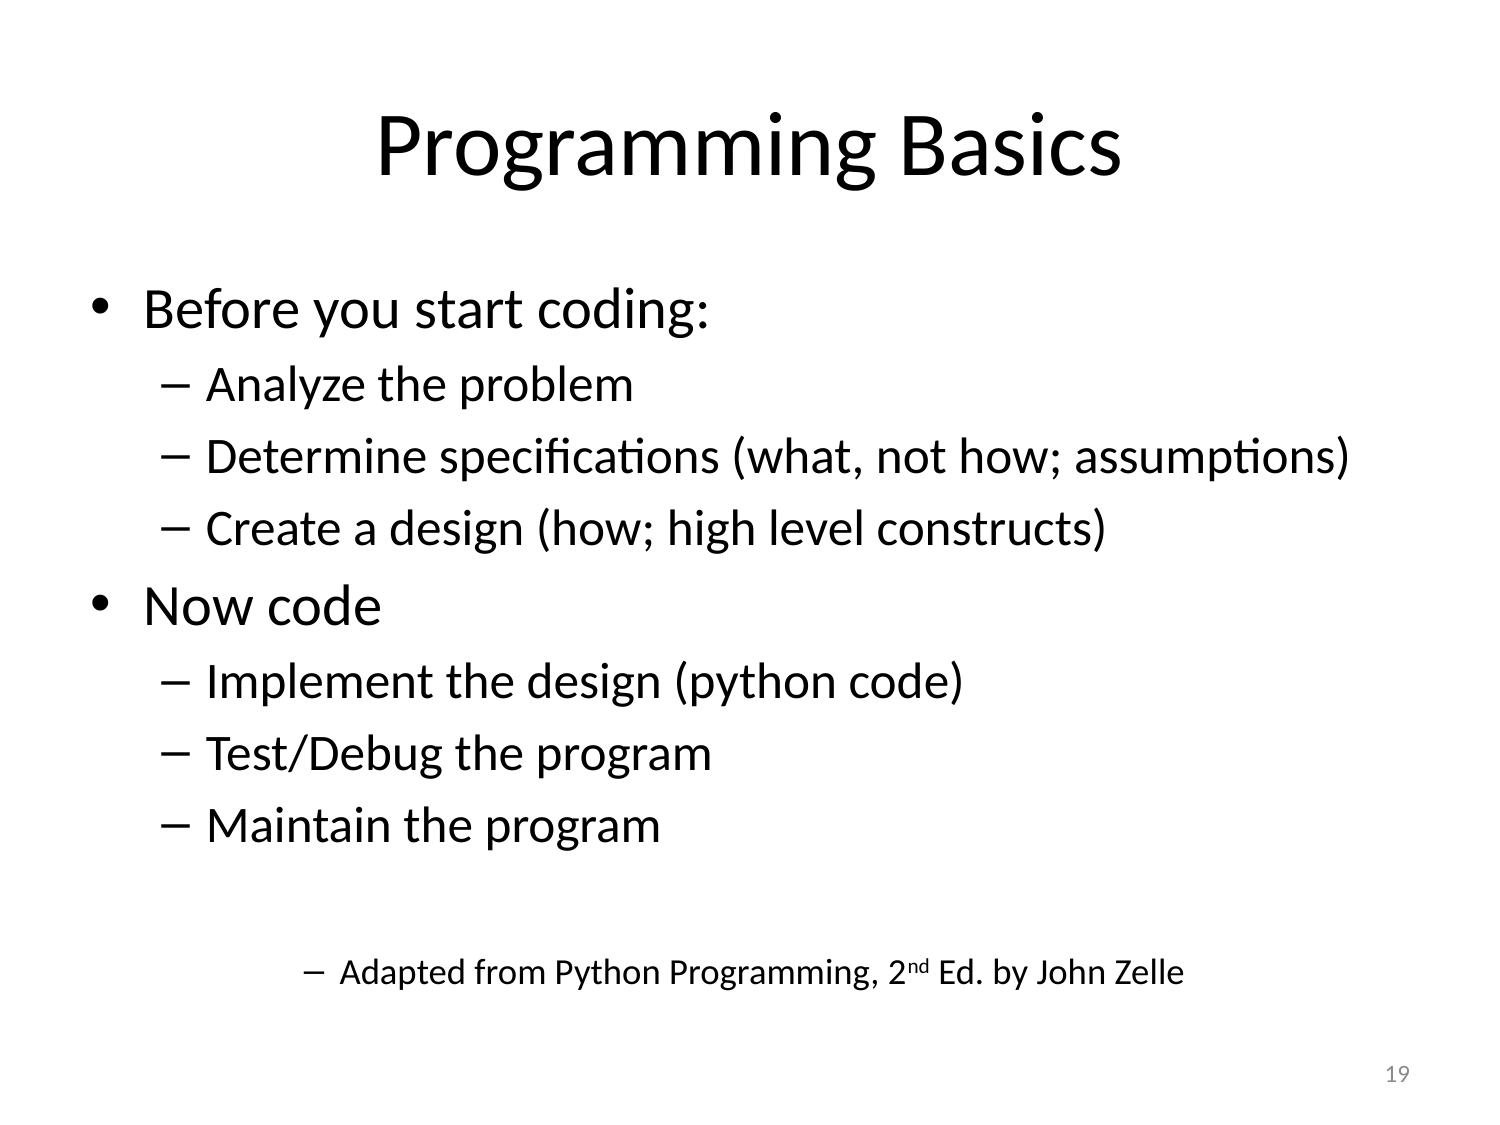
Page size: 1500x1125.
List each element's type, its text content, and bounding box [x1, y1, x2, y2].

list Before you start coding: Analyze the problem Determine specifications (what, not how; assumptions) Create a design (how; high level constructs) Now code Implement the design (python code) Test/Debug the program Maintain the program Adapted from Python Programming, 2nd Ed. by John Zelle [75, 262, 1425, 1005]
slide_number 19 [1074, 1042, 1425, 1103]
title Programming Basics [75, 45, 1425, 233]
